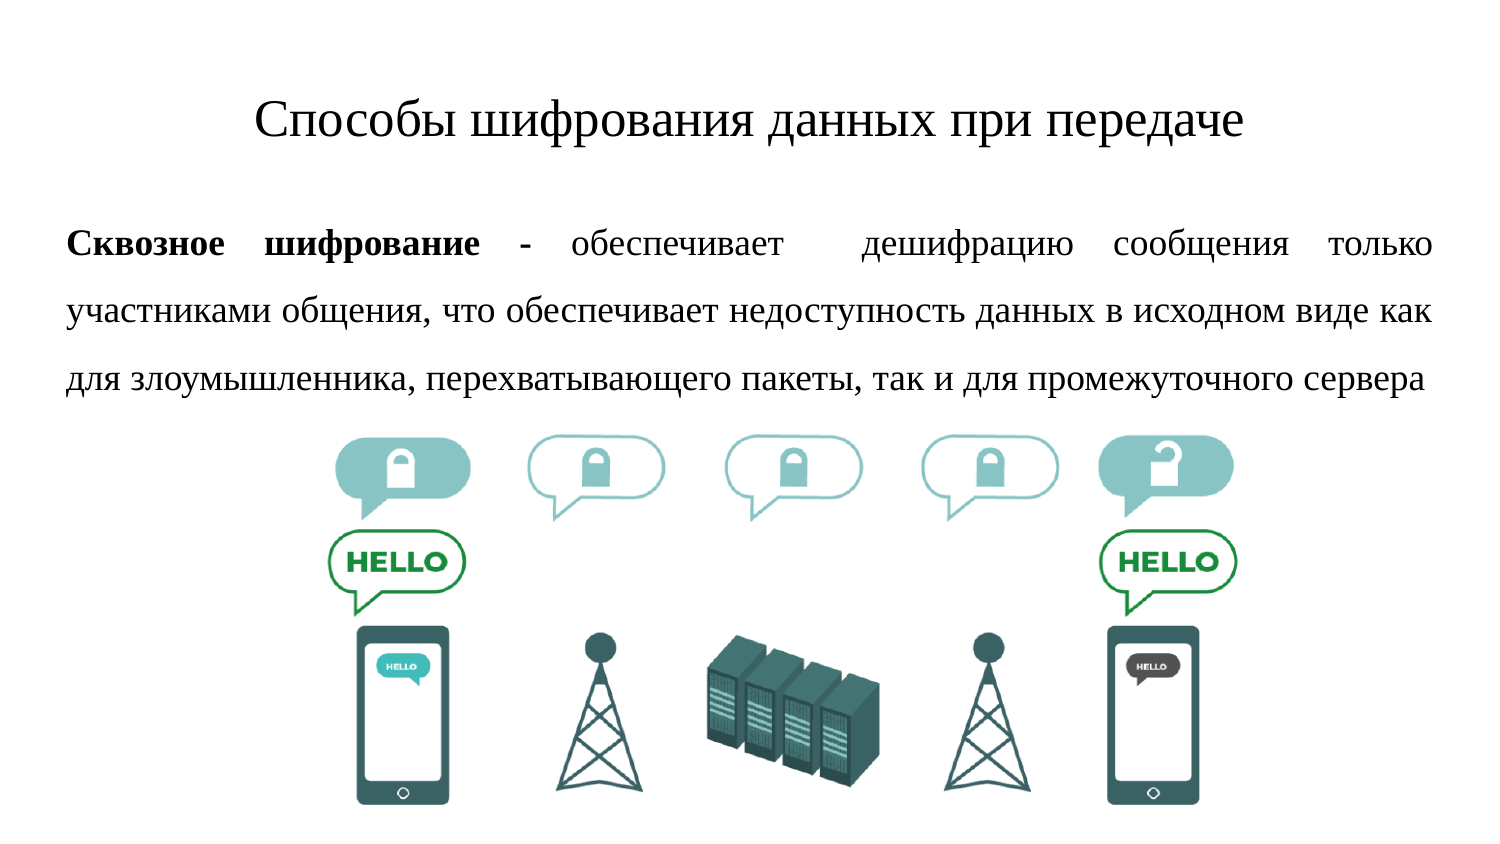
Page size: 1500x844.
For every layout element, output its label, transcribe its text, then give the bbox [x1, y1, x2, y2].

title Способы шифрования данных при передаче [51, 68, 1449, 163]
list Сквозное шифрование - обеспечивает дешифрацию сообщения только участниками общения, что обеспечивает недоступность данных в исходном виде как для злоумышленника, перехватывающего пакеты, так и для промежуточного сервера [51, 180, 1449, 741]
picture [315, 432, 1306, 818]
